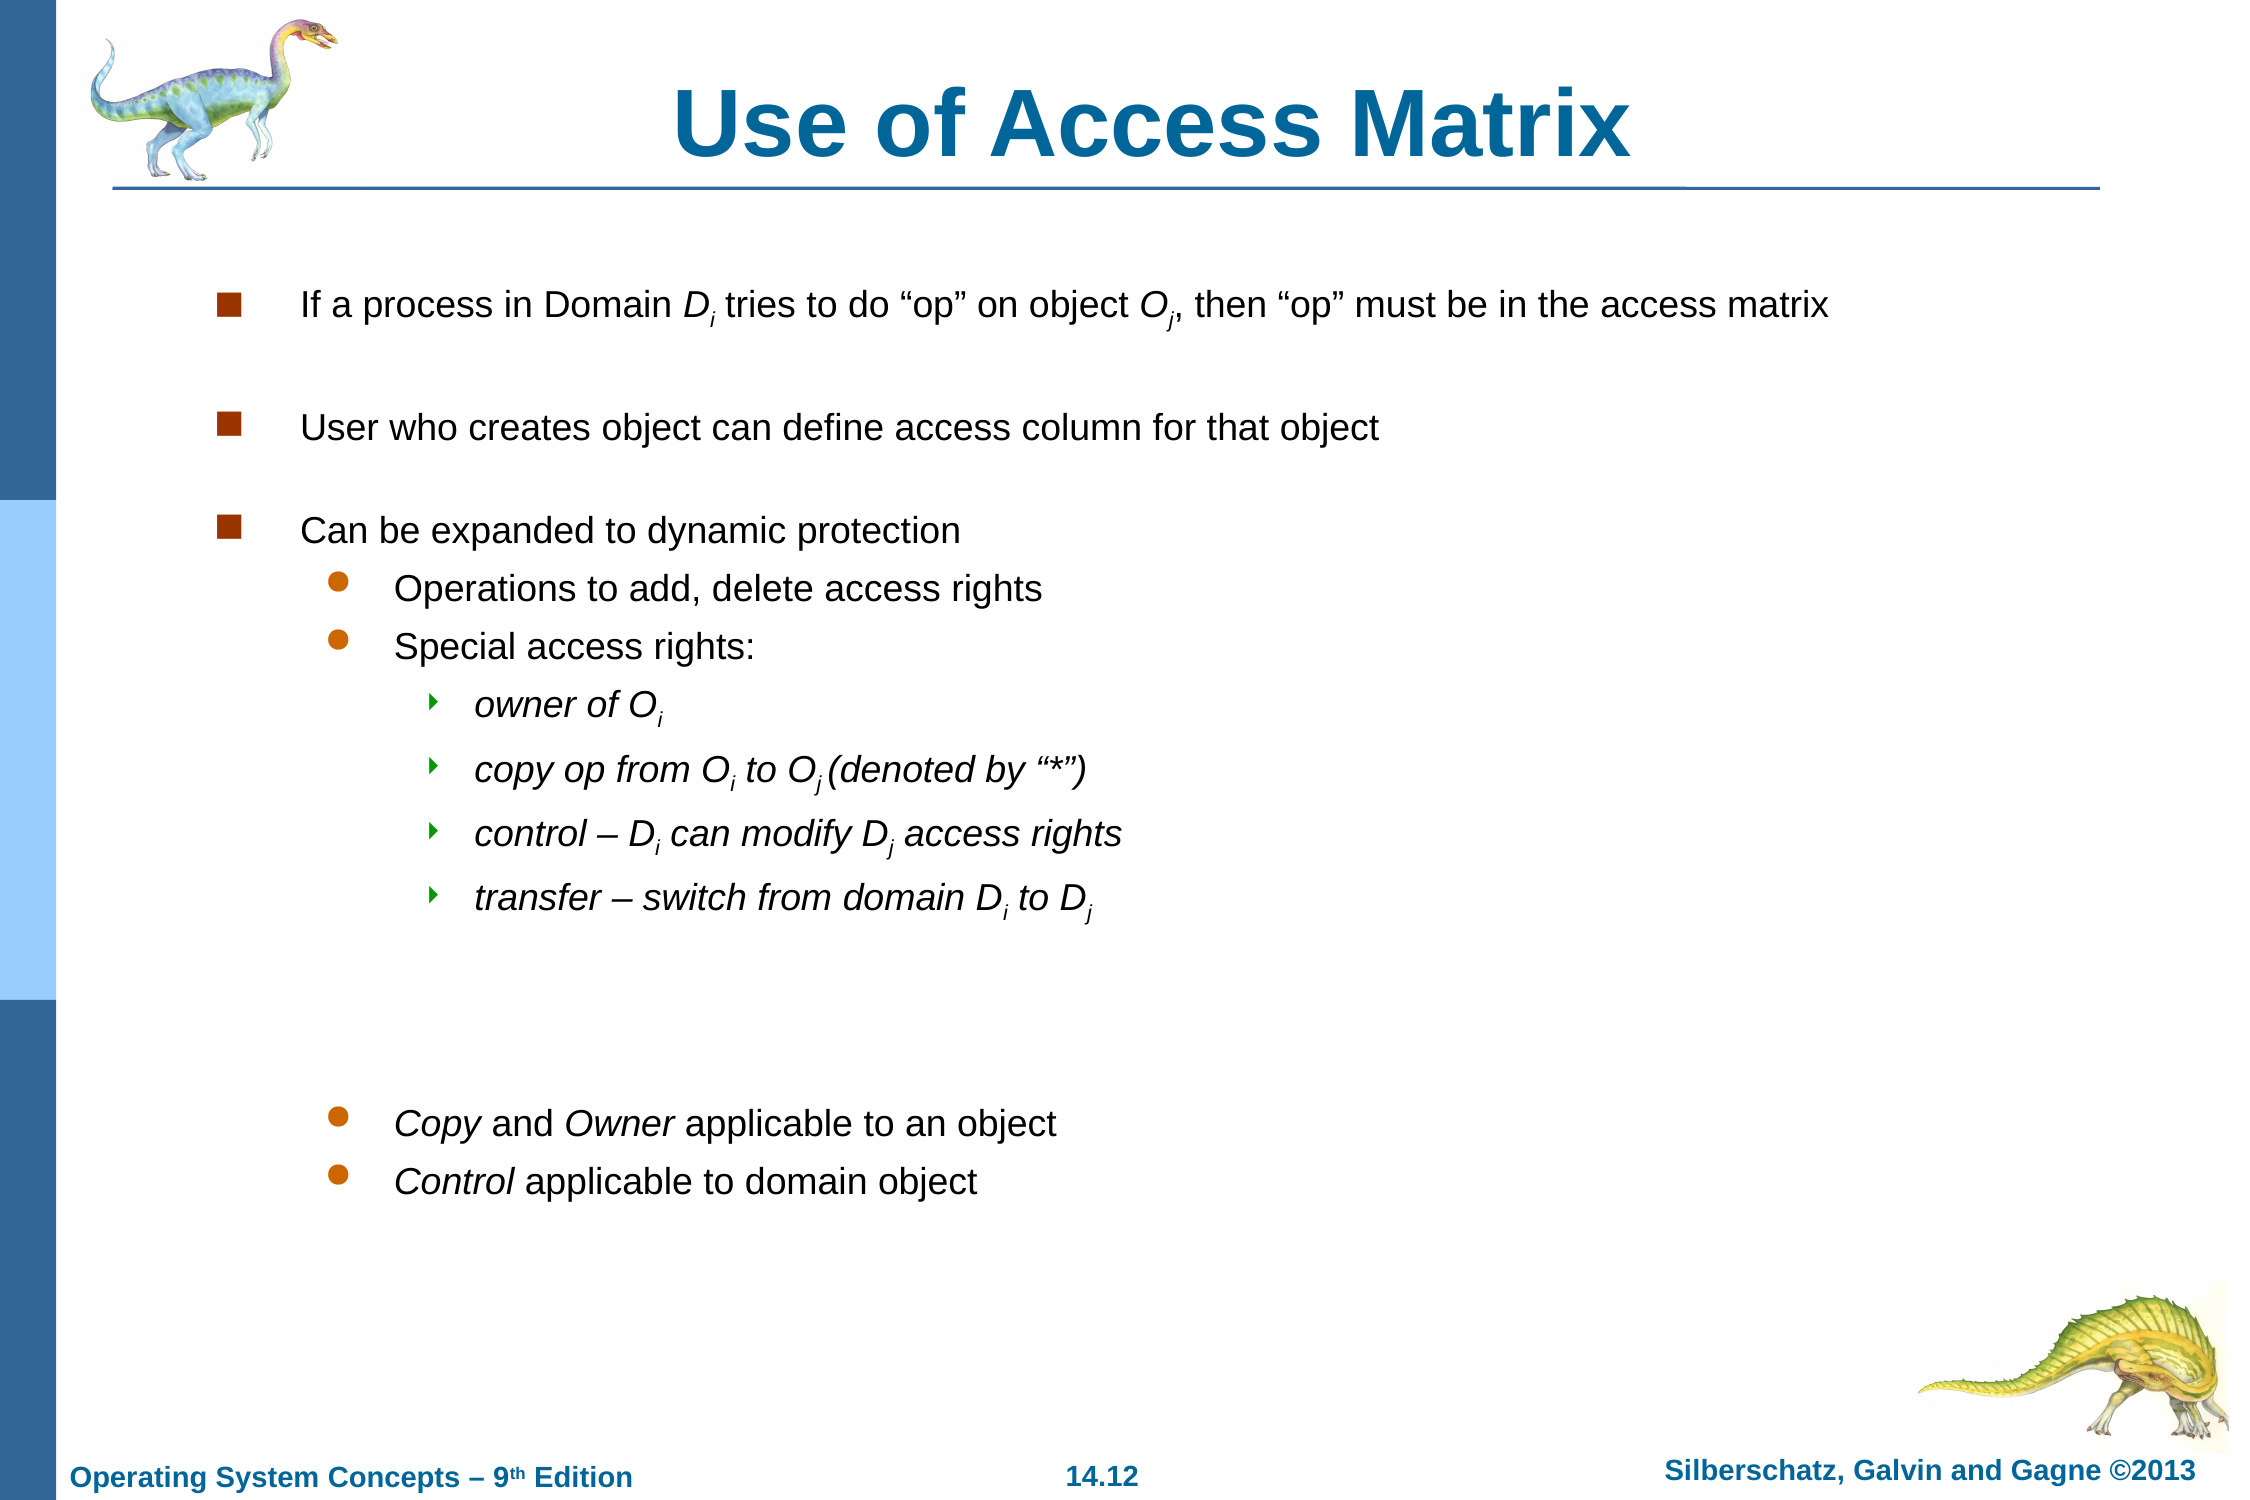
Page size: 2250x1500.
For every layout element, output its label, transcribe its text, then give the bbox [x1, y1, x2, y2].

picture [1913, 1279, 2229, 1453]
picture [70, 0, 365, 199]
title Use of Access Matrix [167, 60, 2138, 187]
list If a process in Domain Di tries to do “op” on object Oj, then “op” must be in the access matrix User who creates object can define access column for that object Can be expanded to dynamic protection Operations to add, delete access rights Special access rights: owner of Oi copy op from Oi to Oj (denoted by “*”) control – Di can modify Dj access rights transfer – switch from domain Di to Dj Copy and Owner applicable to an object Control applicable to domain object [198, 269, 2080, 1261]
